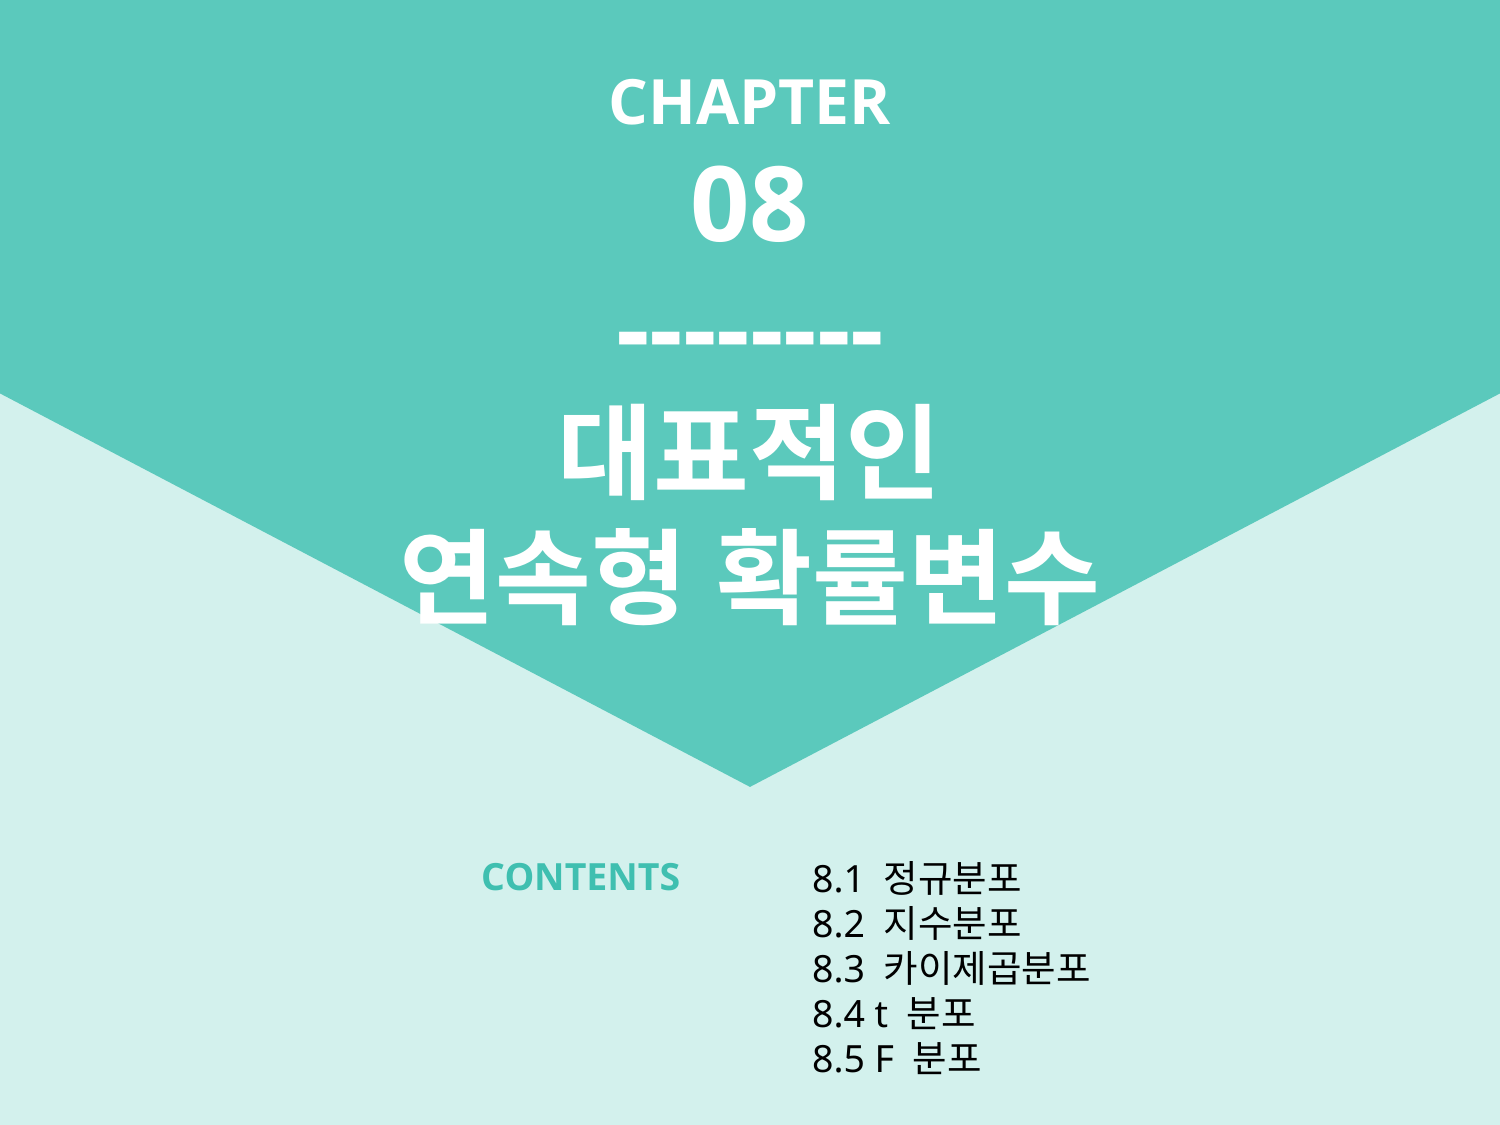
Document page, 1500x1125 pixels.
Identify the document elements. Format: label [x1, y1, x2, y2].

text_box [0, 0, 1500, 1125]
